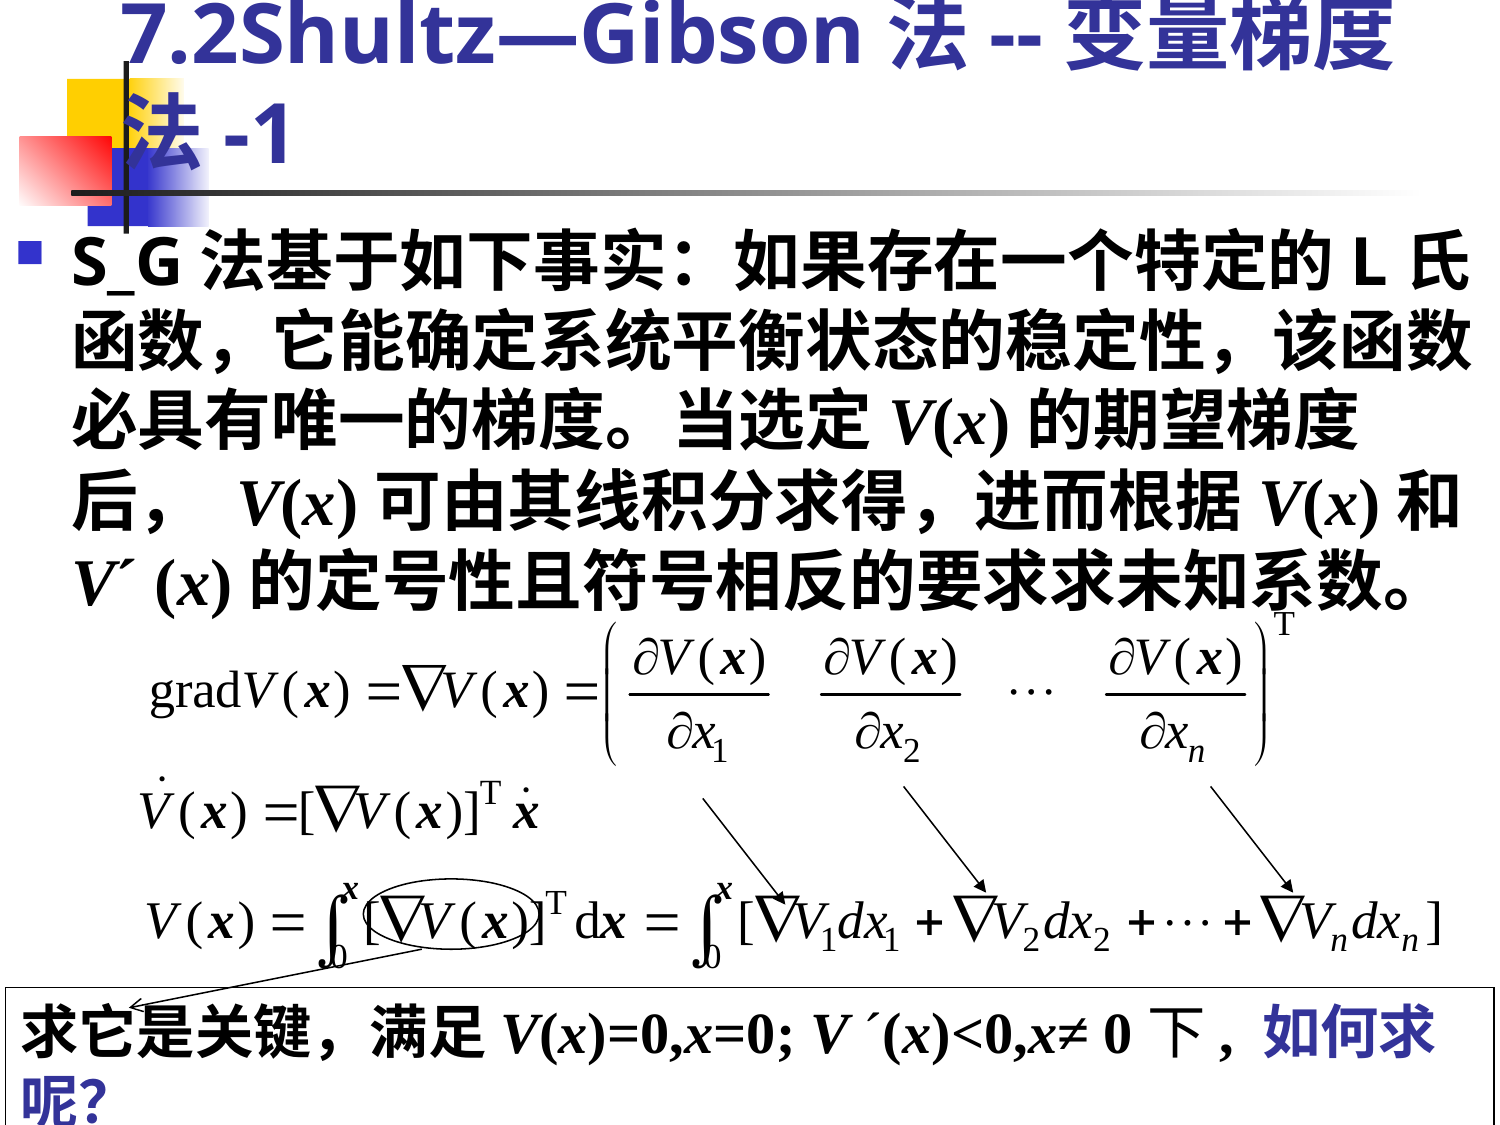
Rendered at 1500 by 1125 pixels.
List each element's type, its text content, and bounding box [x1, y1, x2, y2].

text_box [132, 762, 554, 855]
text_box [128, 948, 423, 1009]
title 7.2Shultz—Gibson法--变量梯度法-1 [105, 0, 1500, 188]
text_box 求它是关键，满足V(x)=0,x=0; V ´(x)<0,x≠ 0下, 如何求呢？ [5, 987, 1495, 1125]
list S_G法基于如下事实：如果存在一个特定的L氏函数，它能确定系统平衡状态的稳定性，该函数必具有唯一的梯度。当选定V(x)的期望梯度后， V(x)可由其线积分求得，进而根据V(x)和V´ (x)的定号性且符号相反的要求求未知系数。 [0, 210, 1500, 1007]
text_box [140, 597, 1306, 779]
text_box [140, 856, 1451, 984]
